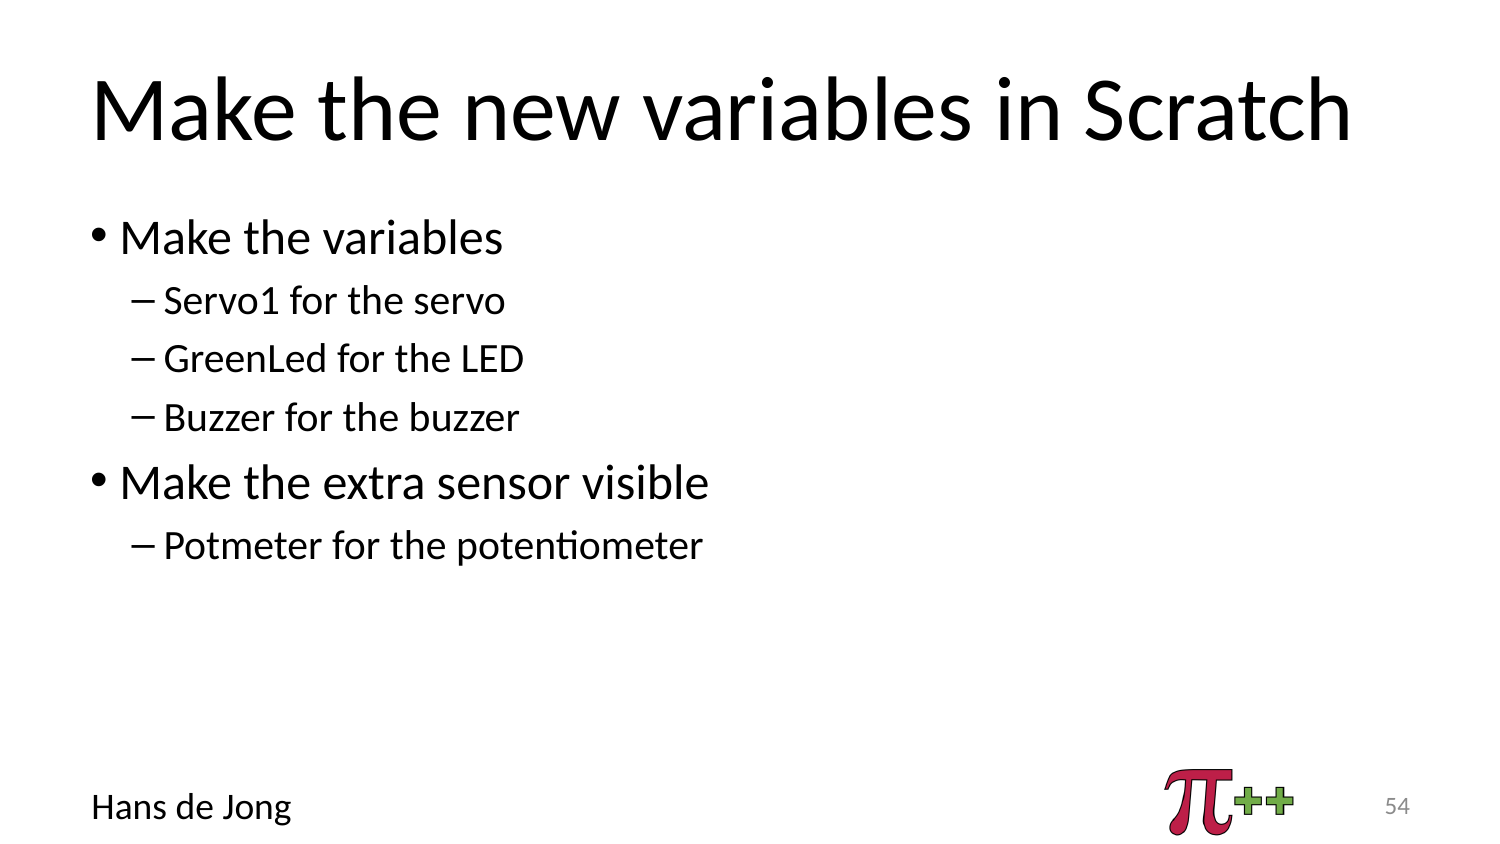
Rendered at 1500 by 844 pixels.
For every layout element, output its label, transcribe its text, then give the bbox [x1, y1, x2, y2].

list Make the variables Servo1 for the servo GreenLed for the LED Buzzer for the buzzer Make the extra sensor visible Potmeter for the potentiometer [75, 196, 1425, 754]
picture [1163, 768, 1294, 836]
slide_number 54 [1340, 782, 1425, 827]
title Make the new variables in Scratch [75, 33, 1425, 175]
